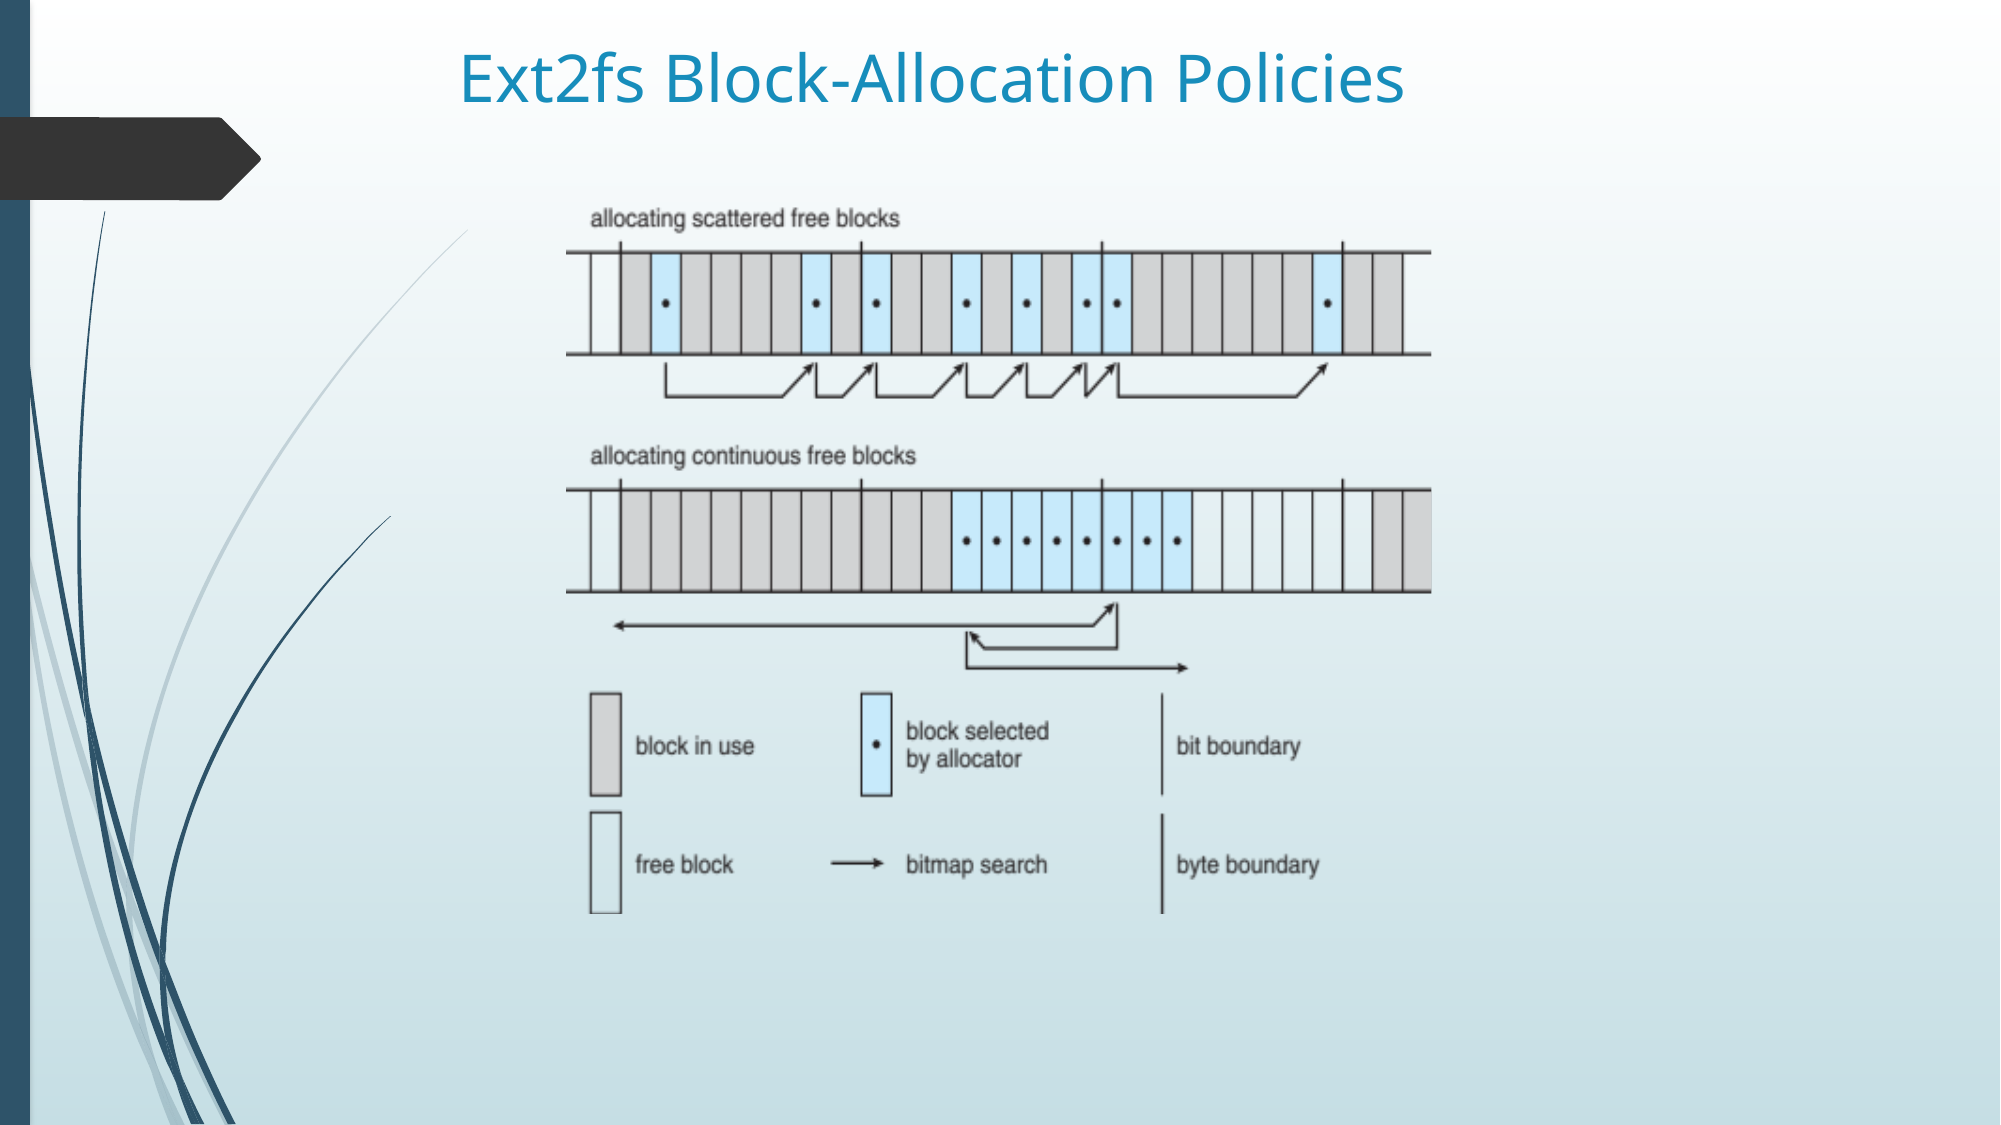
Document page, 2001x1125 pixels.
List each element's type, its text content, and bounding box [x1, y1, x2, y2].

picture [565, 204, 1432, 914]
title Ext2fs Block-Allocation Policies [443, 28, 1725, 124]
